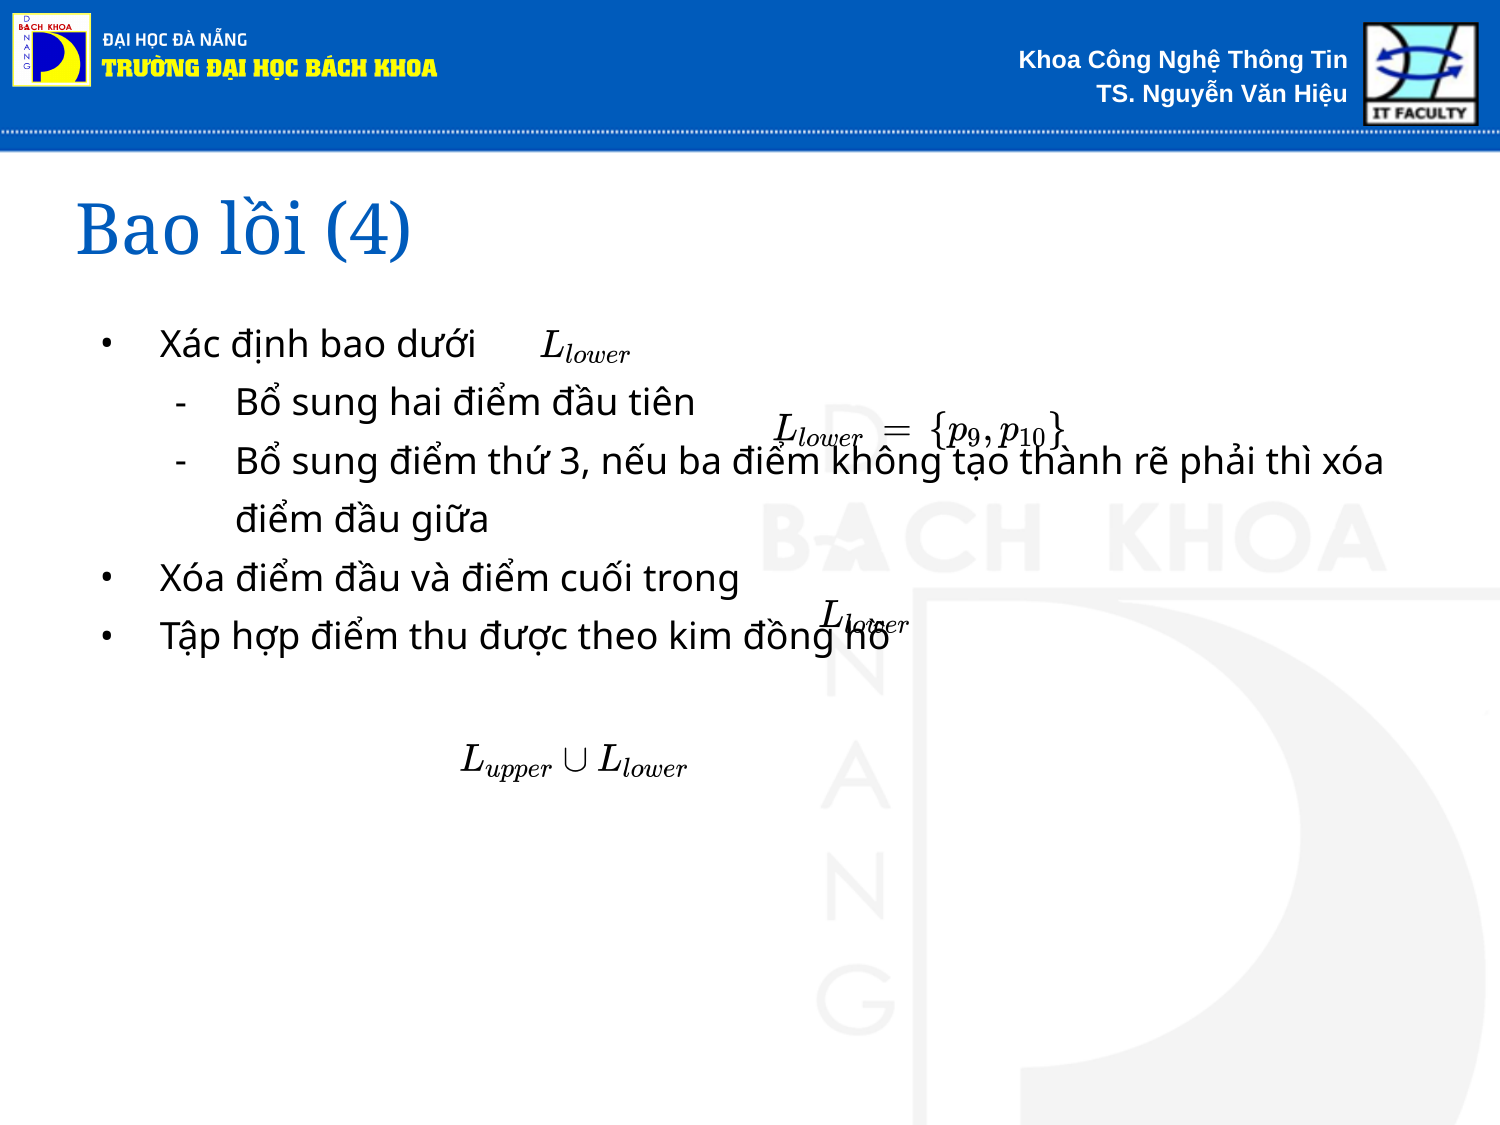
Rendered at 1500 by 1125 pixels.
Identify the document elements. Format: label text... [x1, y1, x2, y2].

title Bao lồi (4) [60, 157, 1446, 278]
list Xác định bao dưới Bổ sung hai điểm đầu tiên Bổ sung điểm thứ 3, nếu ba điểm không tạo thành rẽ phải thì xóa điểm đầu giữa Xóa điểm đầu và điểm cuối trong Tập hợp điểm thu được theo kim đồng hồ [69, 298, 1446, 1106]
picture [0, 0, 1500, 1125]
